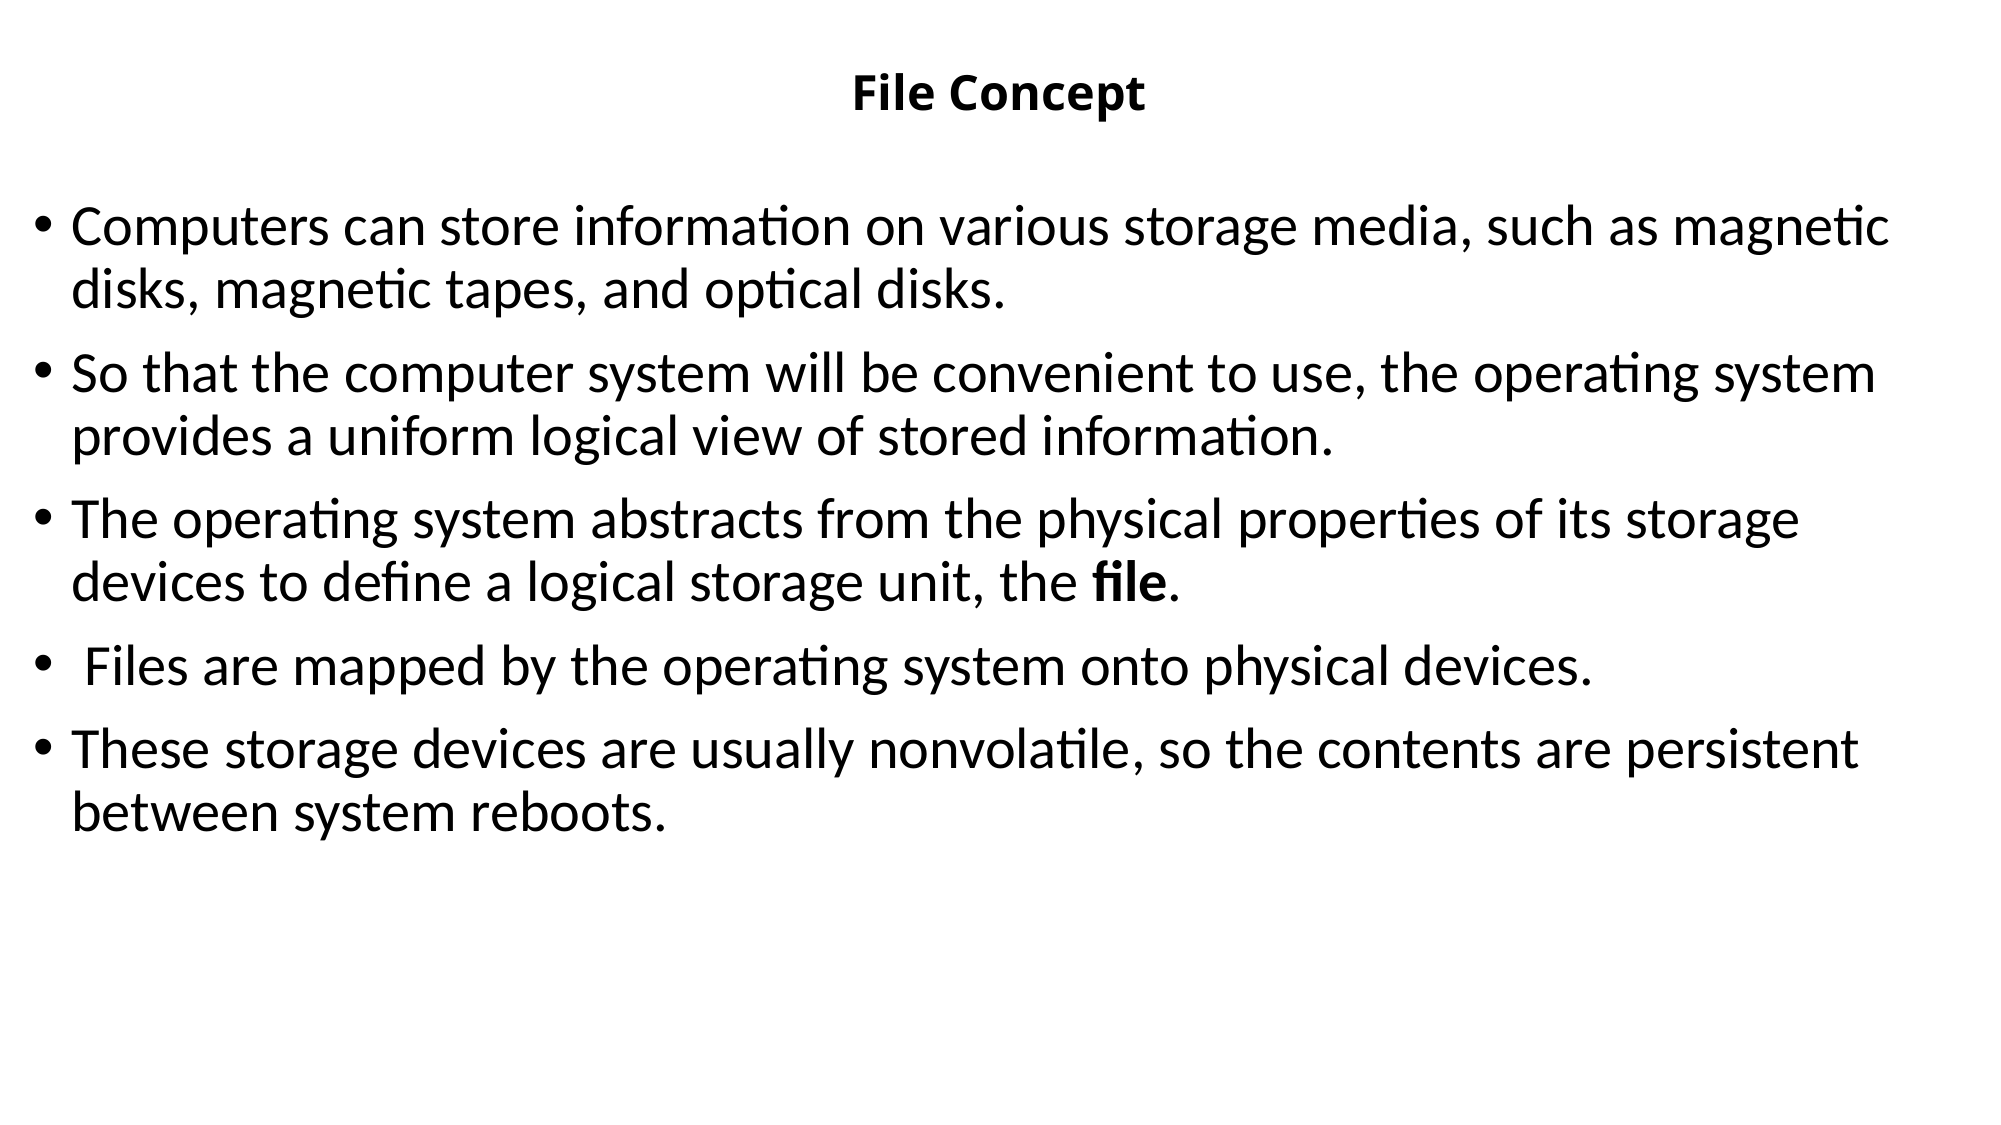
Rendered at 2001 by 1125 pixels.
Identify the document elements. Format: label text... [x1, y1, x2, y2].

list Computers can store information on various storage media, such as magnetic disks, magnetic tapes, and optical disks. So that the computer system will be convenient to use, the operating system provides a uniform logical view of stored information. The operating system abstracts from the physical properties of its storage devices to define a logical storage unit, the file. Files are mapped by the operating system onto physical devices. These storage devices are usually nonvolatile, so the contents are persistent between system reboots. [18, 187, 1980, 1083]
title File Concept [136, 60, 1862, 187]
